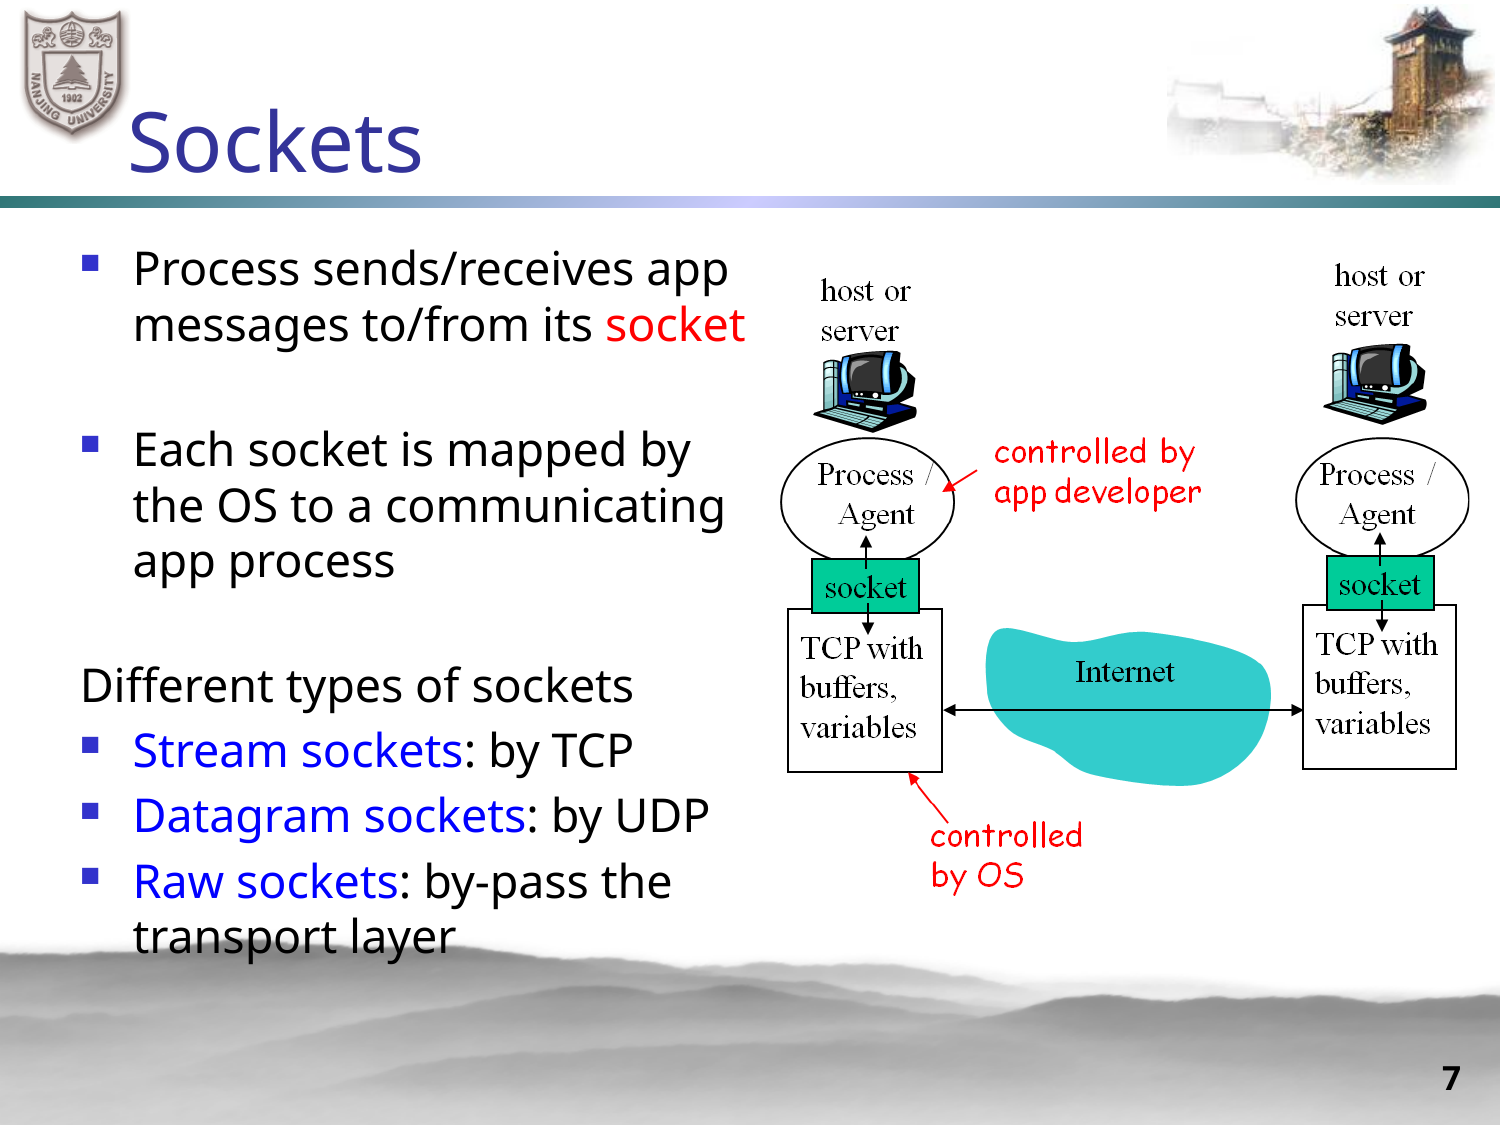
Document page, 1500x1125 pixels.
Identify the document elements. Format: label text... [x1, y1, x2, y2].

list Process sends/receives app messages to/from its socket Each socket is mapped by the OS to a communicating app process Different types of sockets Stream sockets: by TCP Datagram sockets: by UDP Raw sockets: by-pass the transport layer [64, 231, 768, 1036]
picture [0, 0, 144, 144]
title Sockets [111, 54, 1500, 197]
picture [1167, 4, 1495, 54]
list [779, 243, 1470, 944]
picture [0, 928, 1500, 1125]
slide_number 7 [1163, 1034, 1477, 1111]
